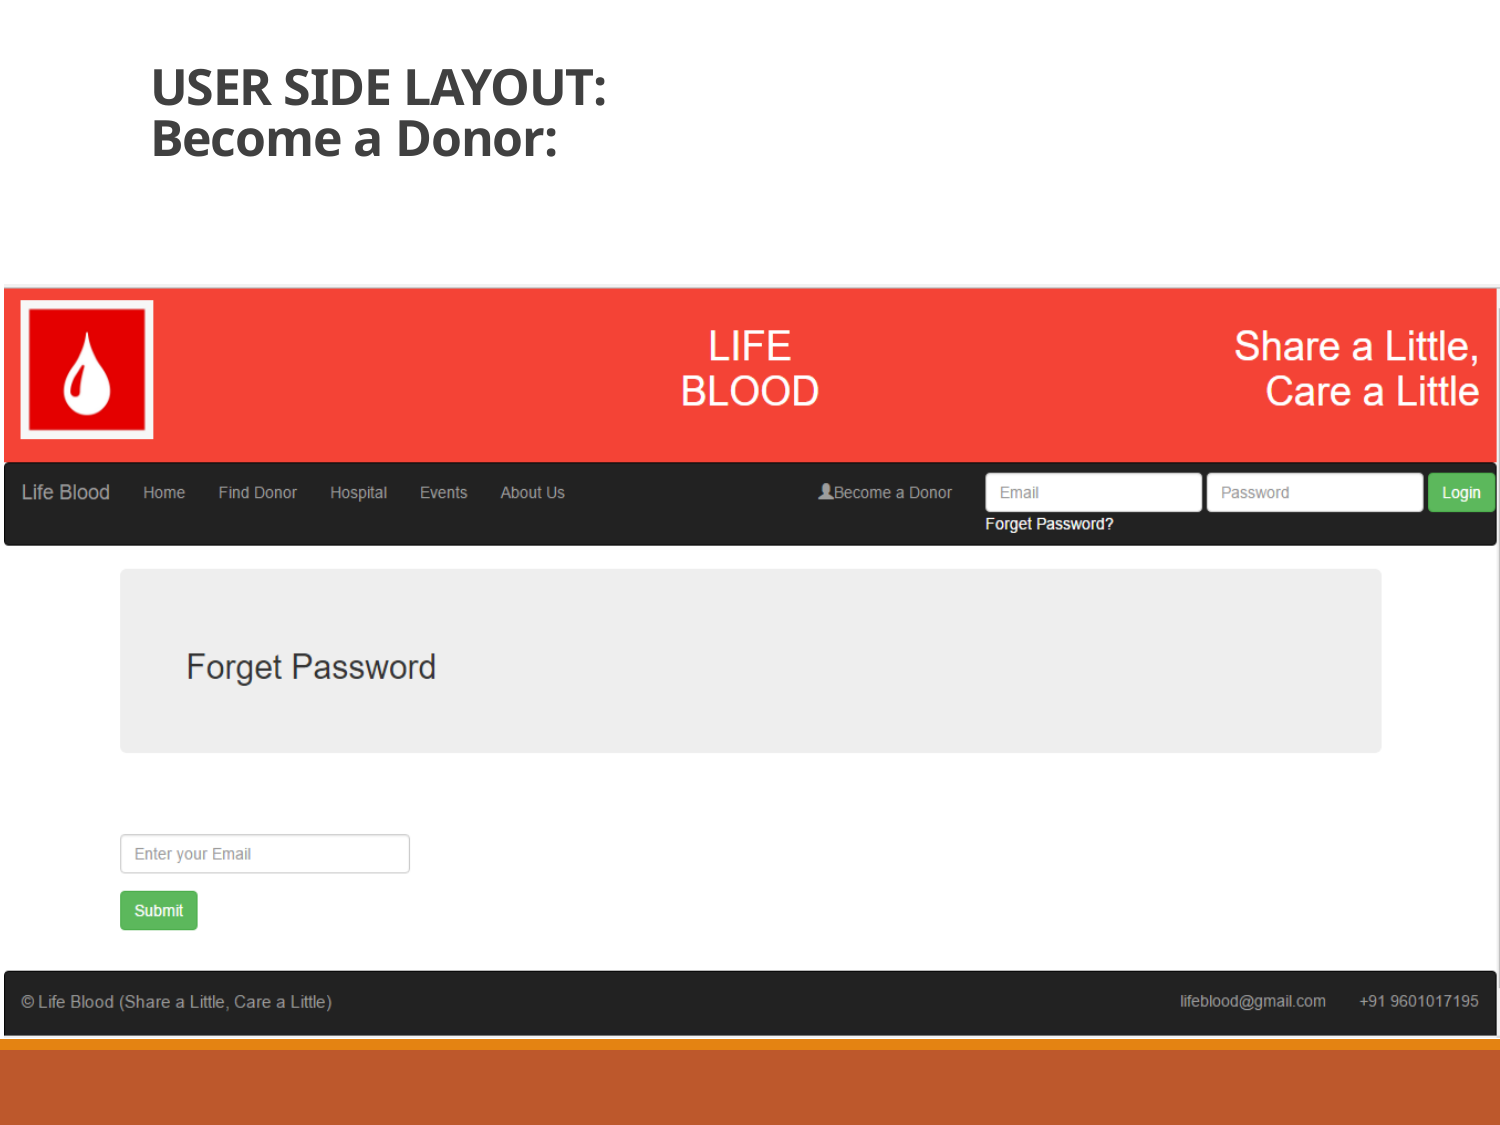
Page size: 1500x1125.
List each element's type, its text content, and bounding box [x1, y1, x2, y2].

title USER SIDE LAYOUT: Become a Donor: [135, 47, 1373, 281]
picture [3, 284, 1500, 1038]
